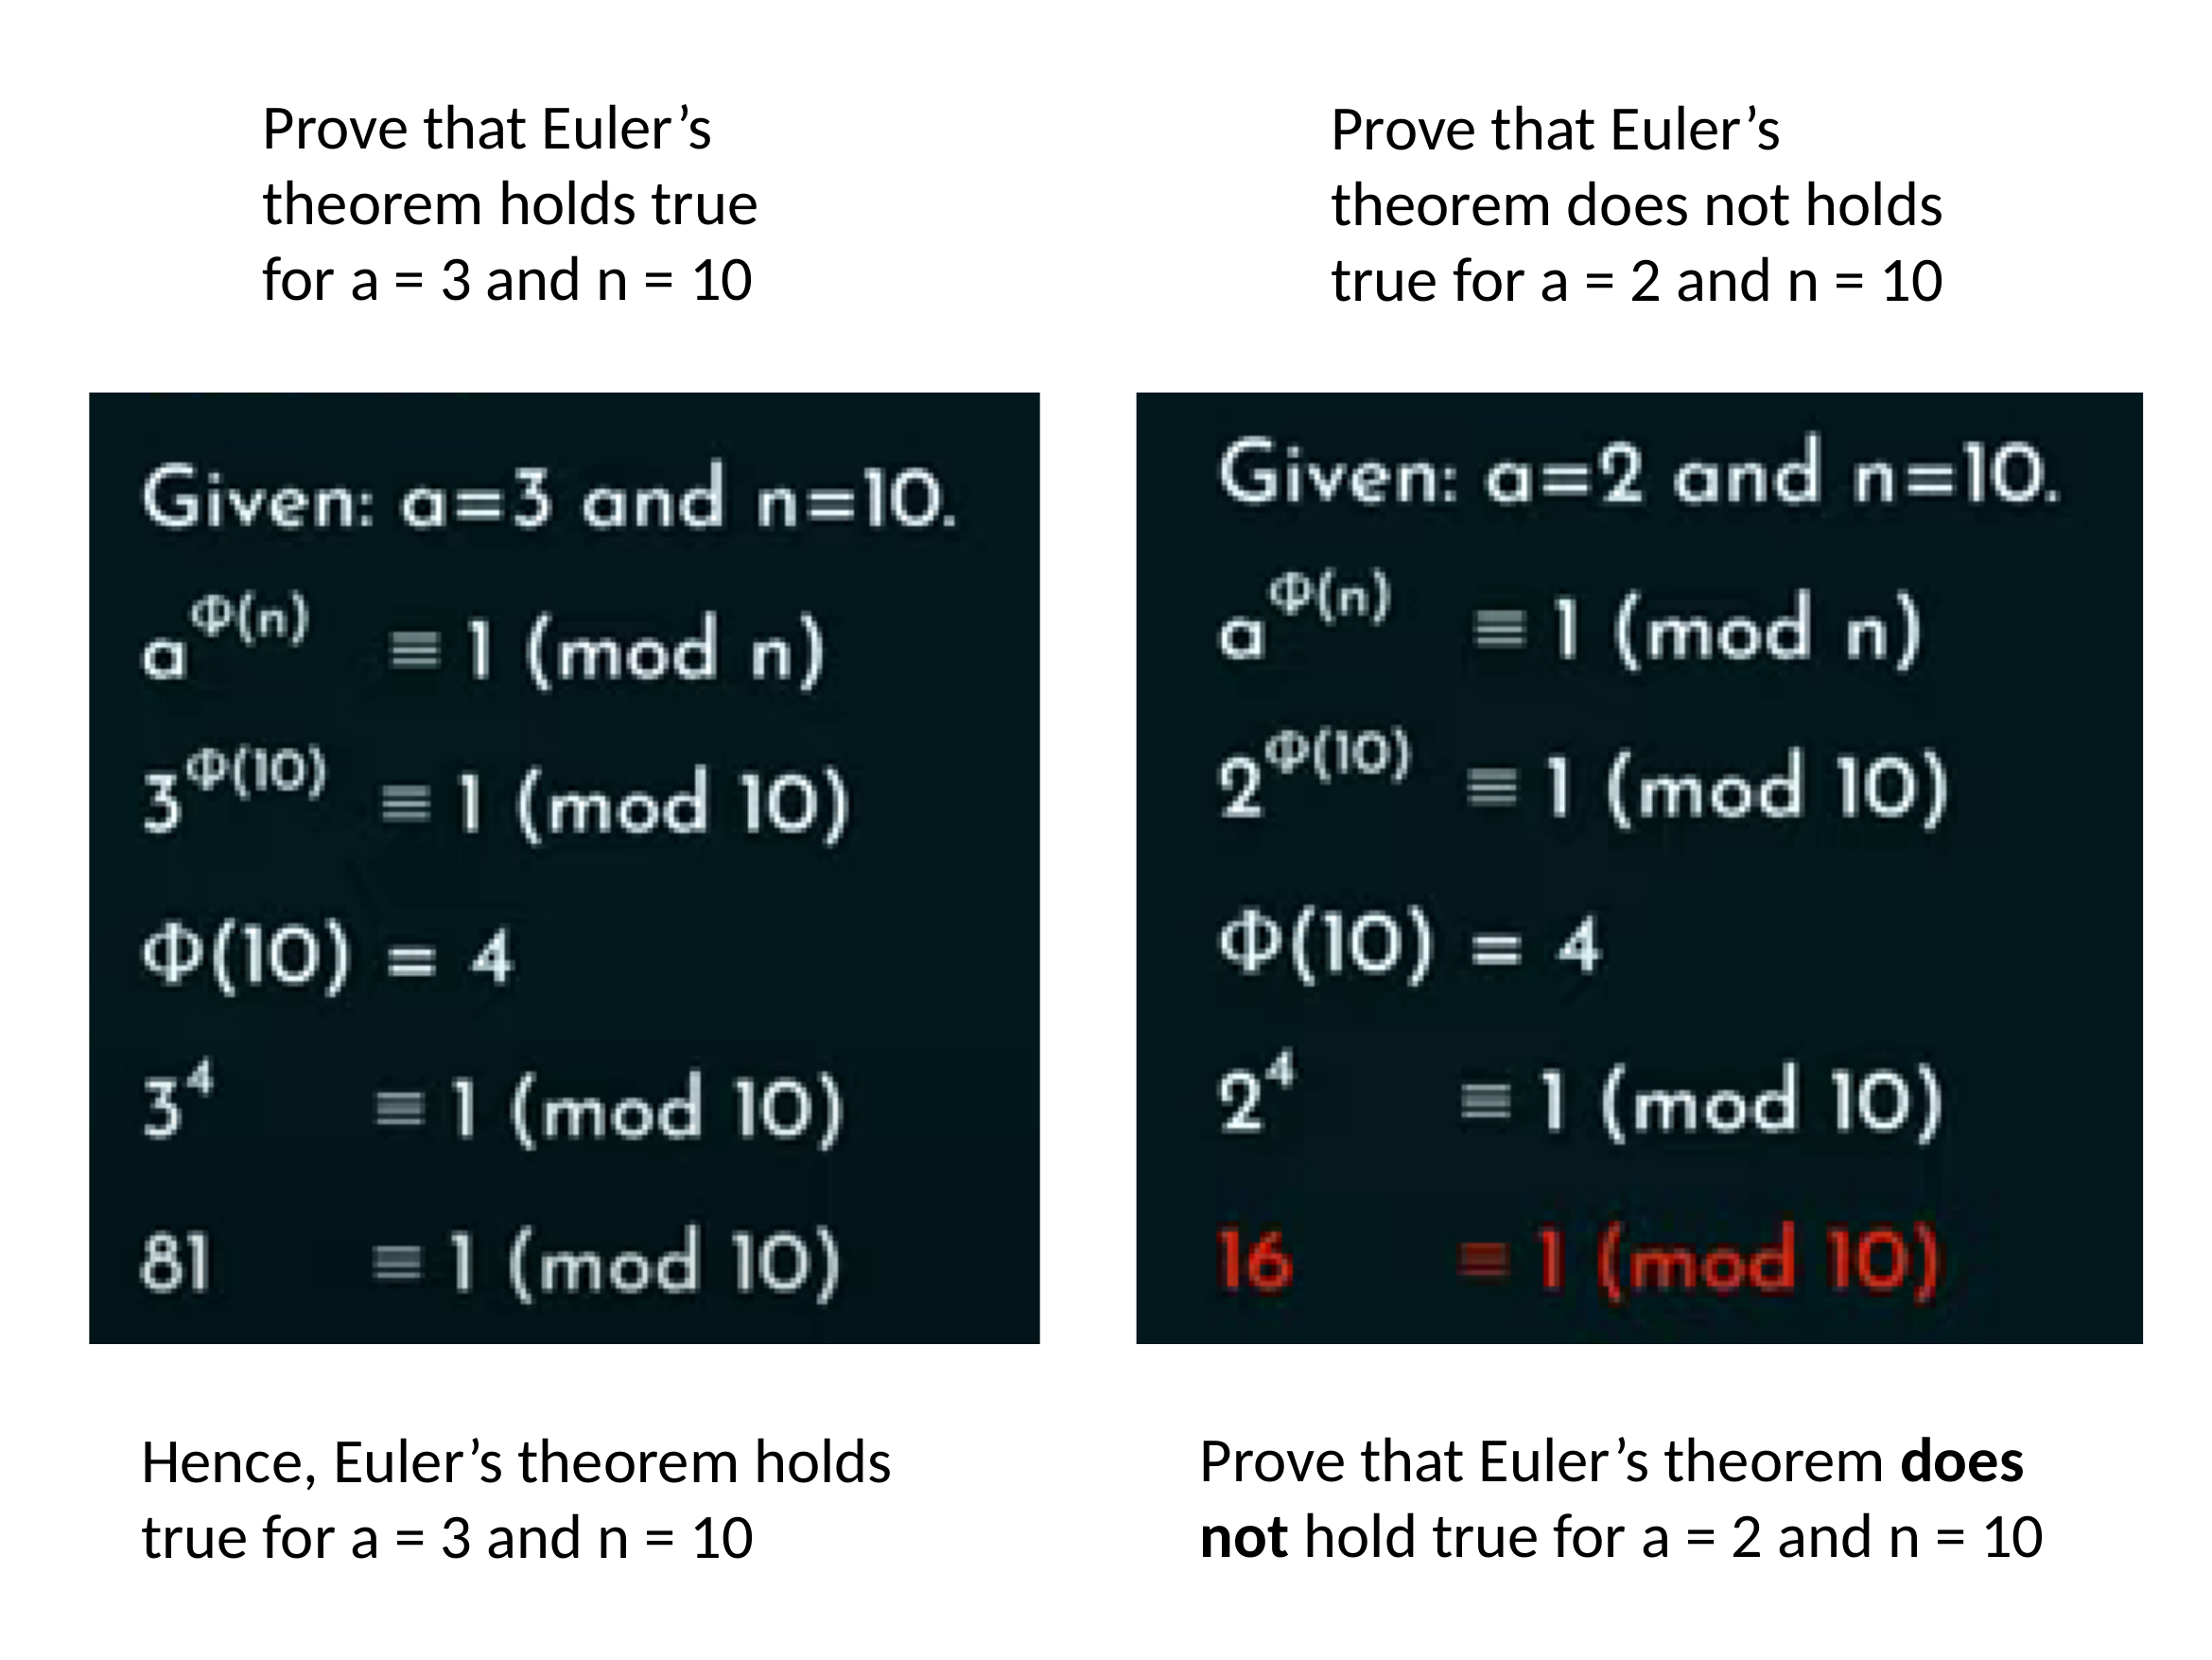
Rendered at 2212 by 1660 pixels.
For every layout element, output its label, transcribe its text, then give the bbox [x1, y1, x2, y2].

picture [89, 393, 1040, 1345]
text_box Prove that Euler’s theorem holds true for a = 3 and n = 10 [248, 79, 840, 321]
picture [1136, 393, 2144, 1345]
text_box Hence, Euler’s theorem holds true for a = 3 and n = 10 [127, 1412, 1002, 1579]
text_box Prove that Euler’s theorem does not holds true for a = 2 and n = 10 [1316, 79, 1962, 322]
text_box Prove that Euler’s theorem does not hold true for a = 2 and n = 10 [1185, 1411, 2094, 1578]
